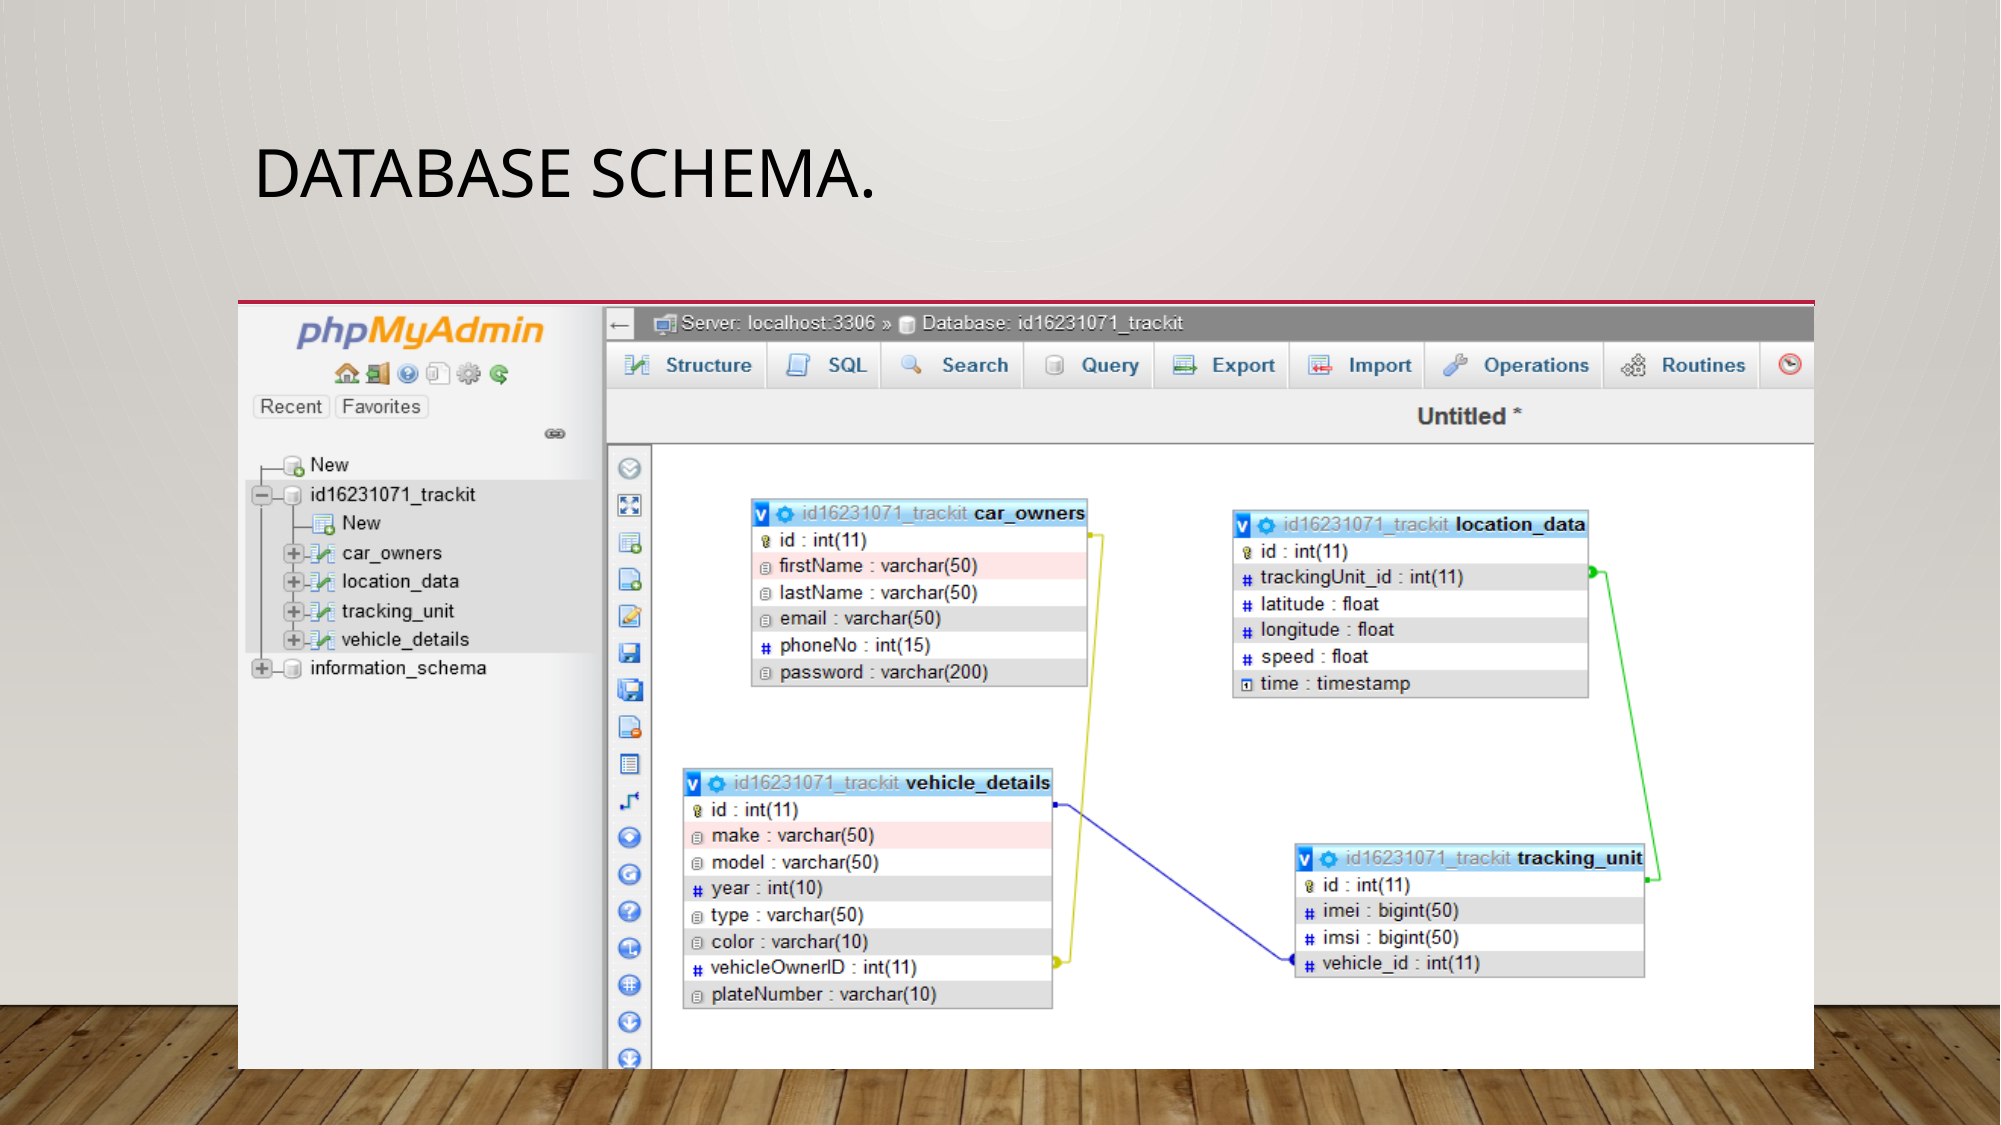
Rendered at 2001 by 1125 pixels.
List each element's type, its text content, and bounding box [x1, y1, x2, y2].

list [237, 303, 1814, 1070]
picture [0, 1005, 2000, 1125]
title DATABASE SCHEMA. [238, 131, 1814, 303]
